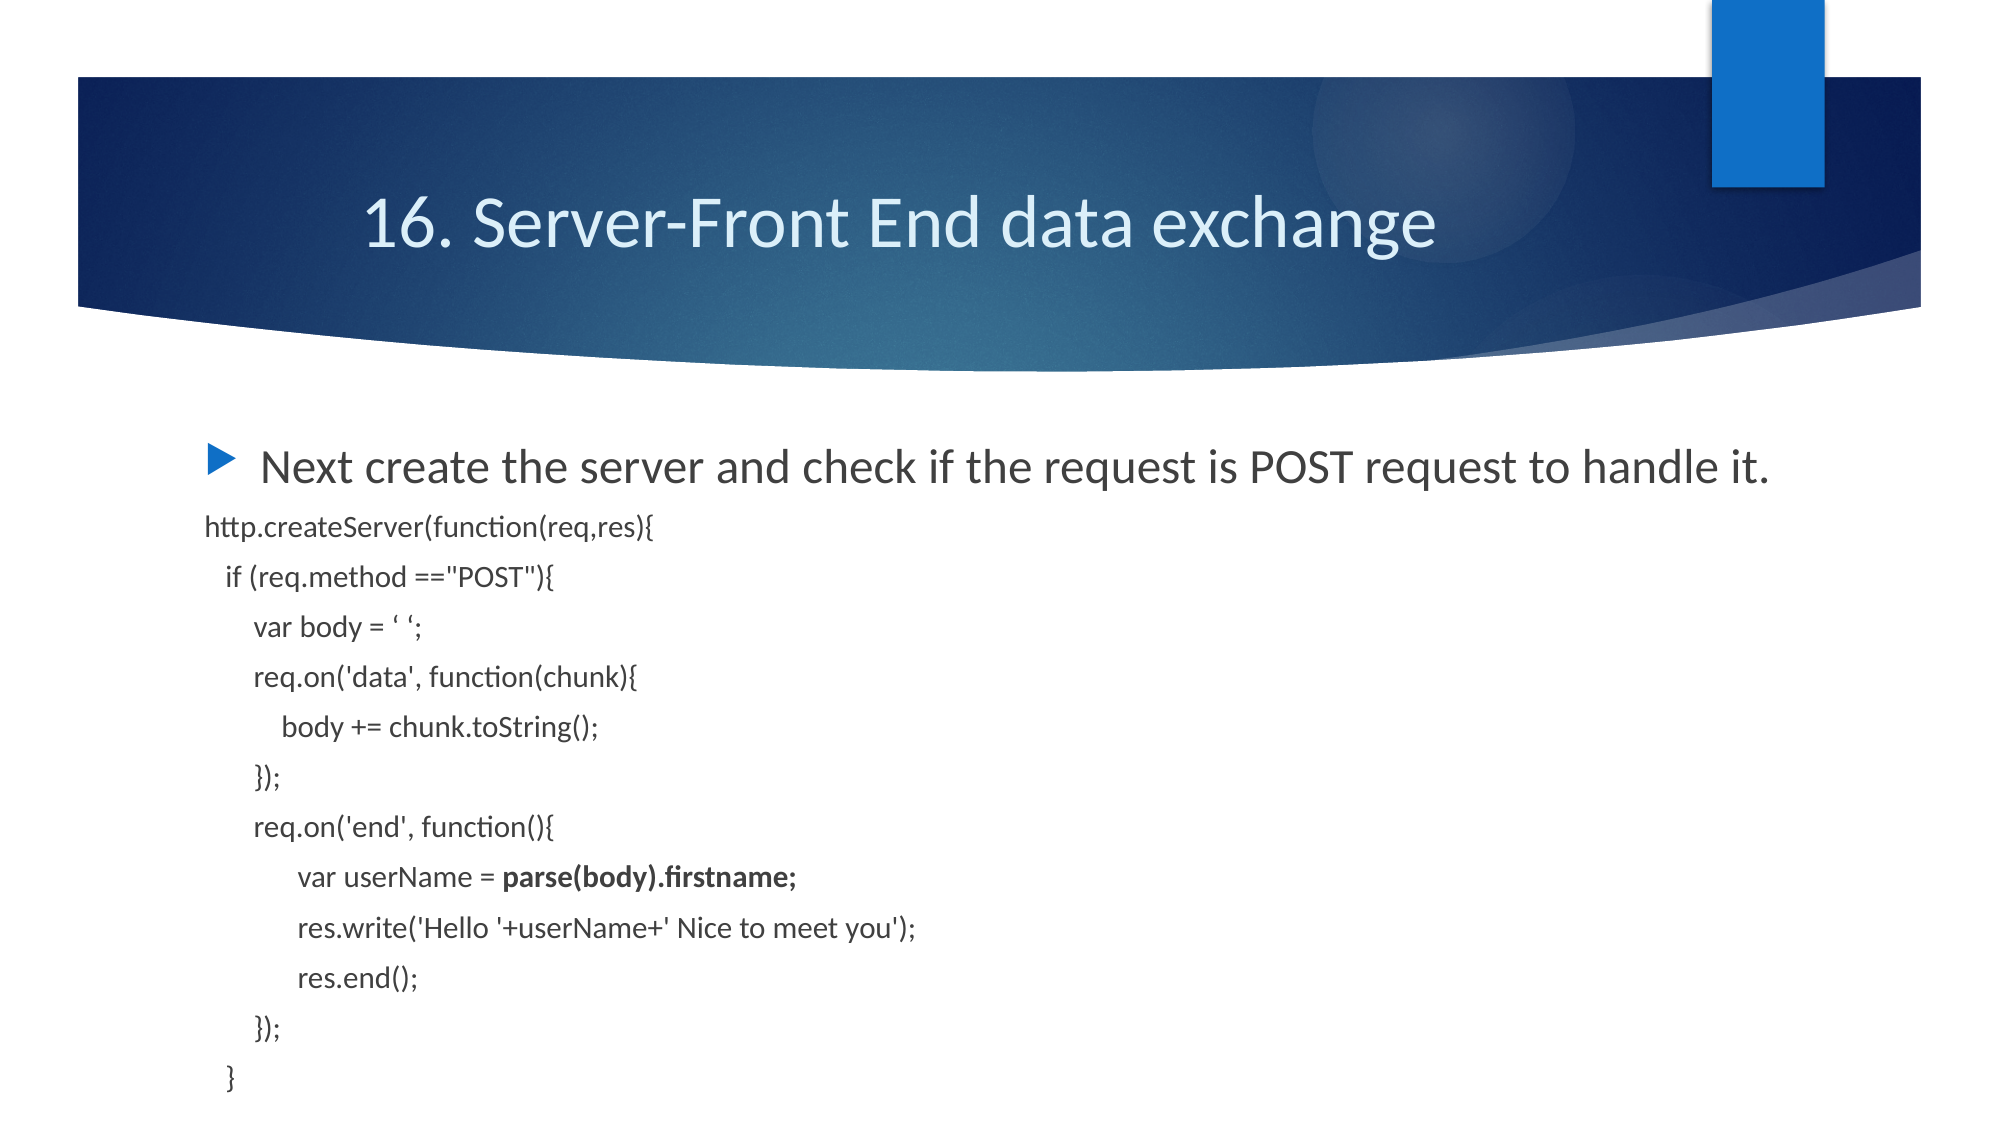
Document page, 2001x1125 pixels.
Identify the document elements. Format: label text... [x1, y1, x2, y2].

title 16. Server-Front End data exchange [189, 159, 1627, 276]
list Next create the server and check if the request is POST request to handle it. http.createServer(function(req,res){ if (req.method =="POST"){ var body = ‘ ‘; req.on('data', function(chunk){ body += chunk.toString(); }); req.on('end', function(){ var userName = parse(body).firstname; res.write('Hello '+userName+' Nice to meet you'); res.end(); }); } [189, 427, 1890, 1103]
